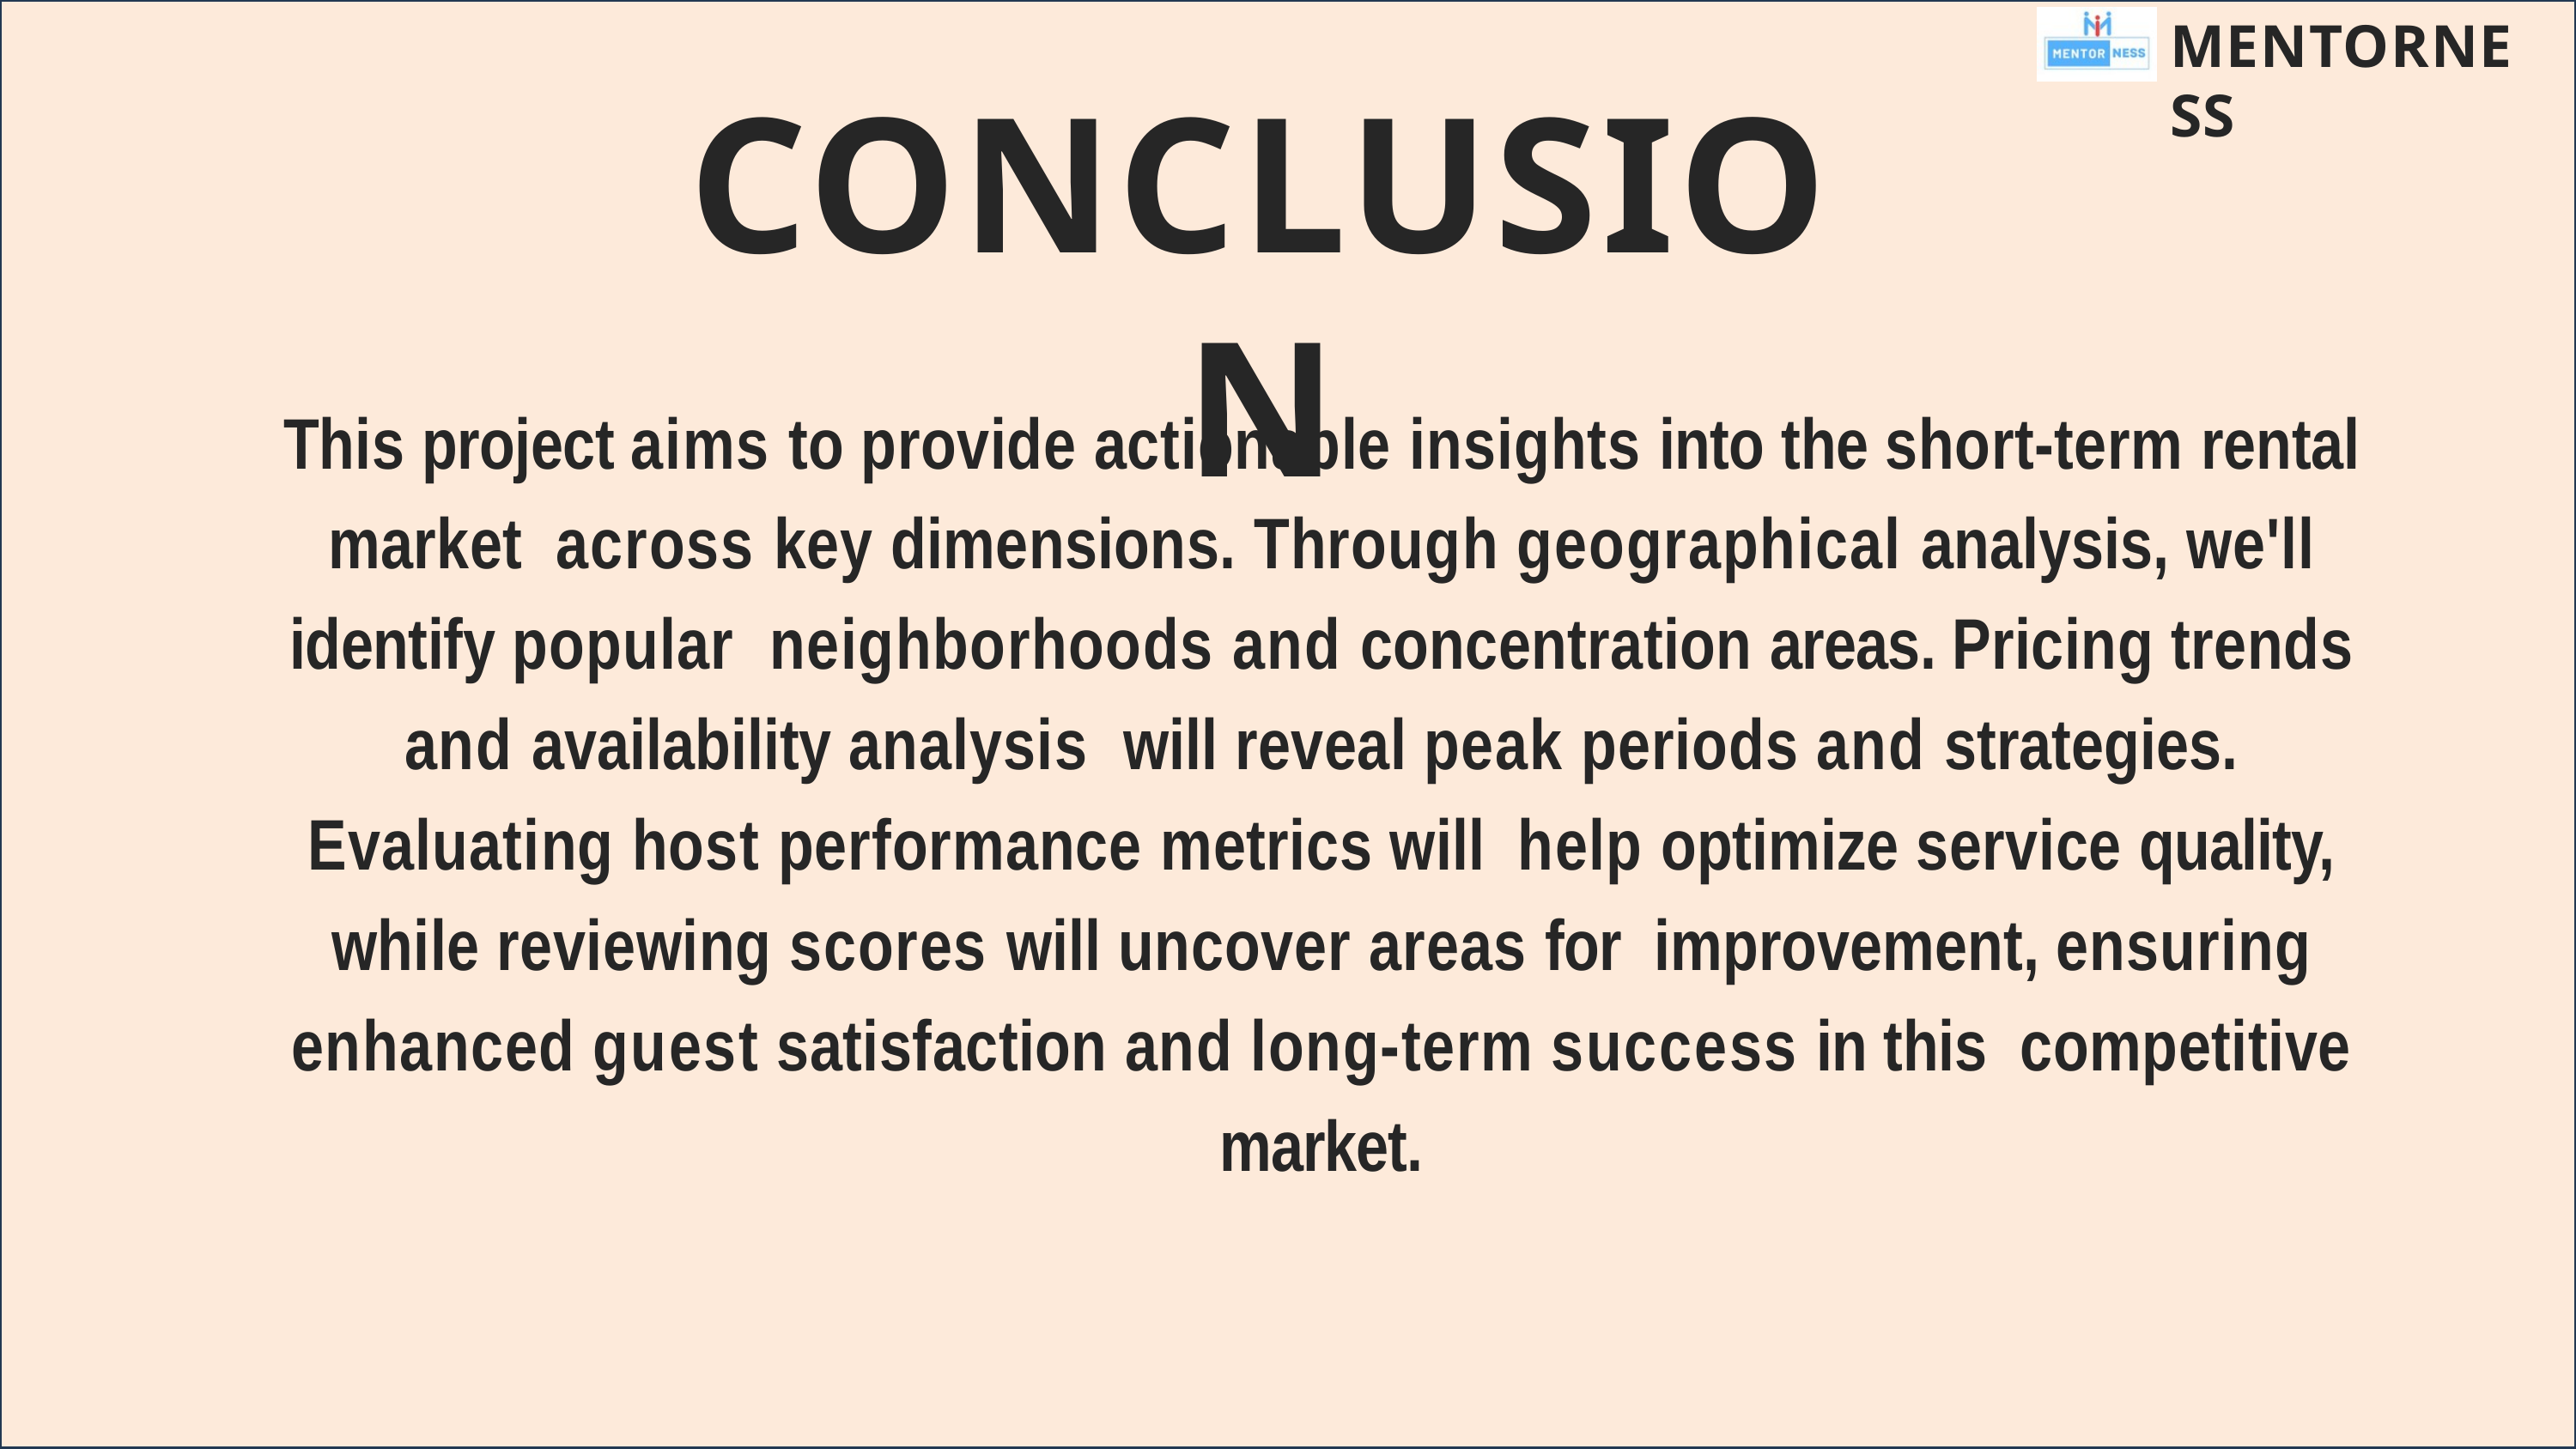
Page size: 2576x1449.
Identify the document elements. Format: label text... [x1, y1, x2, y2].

text_box This project aims to provide actionable insights into the short-term rental market across key dimensions. Through geographical analysis, we'll identify popular neighborhoods and concentration areas. Pricing trends and availability analysis will reveal peak periods and strategies. Evaluating host performance metrics will help optimize service quality, while reviewing scores will uncover areas for improvement, ensuring enhanced guest satisfaction and long-term success in this competitive market. [268, 380, 2374, 1186]
title CONCLUSION [676, 64, 1844, 515]
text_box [2037, 7, 2547, 82]
text_box [0, 0, 2576, 1449]
